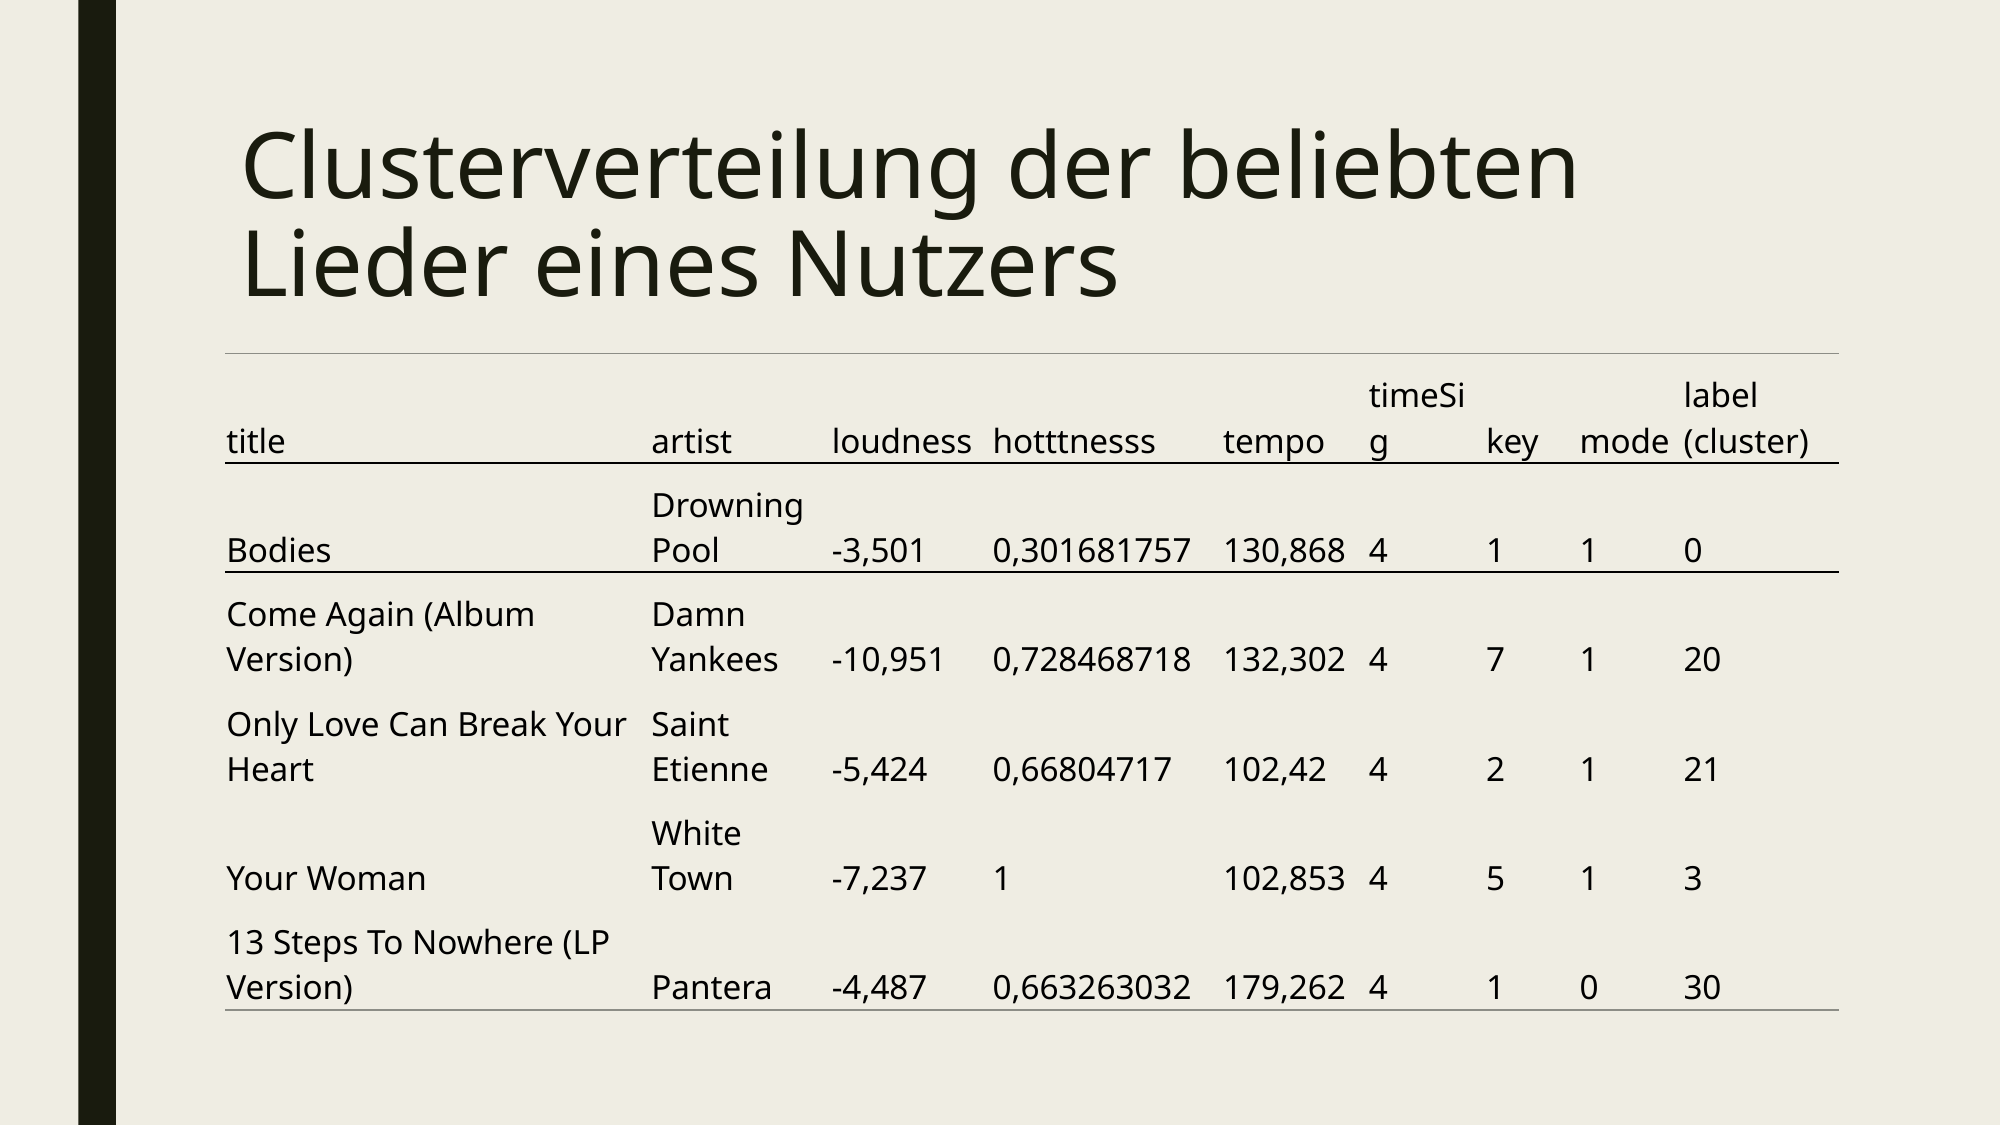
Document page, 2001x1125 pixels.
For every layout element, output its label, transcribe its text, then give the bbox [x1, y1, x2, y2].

table_cell 102,42 [1222, 682, 1367, 791]
table_cell 0,301681757 [991, 464, 1222, 571]
table_cell 4 [1367, 900, 1485, 1009]
table_cell Only Love Can Break Your Heart [225, 682, 650, 791]
table_header title [225, 354, 650, 462]
table_cell 2 [1485, 682, 1578, 791]
table_header hotttnesss [991, 354, 1222, 462]
table_cell 0,728468718 [991, 573, 1222, 682]
table_cell 3 [1682, 791, 1839, 900]
table_cell 179,262 [1222, 900, 1367, 1009]
table_cell 132,302 [1222, 573, 1367, 682]
table_cell Come Again (Album Version) [225, 573, 650, 682]
table_cell 130,868 [1222, 464, 1367, 571]
table_cell Pantera [650, 900, 830, 1009]
table_cell 1 [1485, 900, 1578, 1009]
table_cell Bodies [225, 464, 650, 571]
table_cell 5 [1485, 791, 1578, 900]
table_cell 4 [1367, 682, 1485, 791]
table_cell 1 [991, 791, 1222, 900]
table_cell Your Woman [225, 791, 650, 900]
title Clusterverteilung der beliebten Lieder eines Nutzers [225, 112, 1800, 353]
table_cell 4 [1367, 573, 1485, 682]
table_cell 1 [1578, 682, 1682, 791]
table_cell 0,66804717 [991, 682, 1222, 791]
table_cell 7 [1485, 573, 1578, 682]
table_cell Saint Etienne [650, 682, 830, 791]
table_header loudness [830, 354, 991, 462]
table_cell 4 [1367, 791, 1485, 900]
table_cell 20 [1682, 573, 1839, 682]
table_cell 0,663263032 [991, 900, 1222, 1009]
table_header key [1485, 354, 1578, 462]
table_cell -7,237 [830, 791, 991, 900]
table_cell Damn Yankees [650, 573, 830, 682]
table_cell Drowning Pool [650, 464, 830, 571]
table_cell -4,487 [830, 900, 991, 1009]
table_cell 13 Steps To Nowhere (LP Version) [225, 900, 650, 1009]
table_cell 1 [1578, 791, 1682, 900]
table_cell -5,424 [830, 682, 991, 791]
table_cell 30 [1682, 900, 1839, 1009]
table_cell 102,853 [1222, 791, 1367, 900]
table_cell -10,951 [830, 573, 991, 682]
table_cell 1 [1578, 573, 1682, 682]
table_header artist [650, 354, 830, 462]
table_cell 21 [1682, 682, 1839, 791]
table_cell 1 [1485, 464, 1578, 571]
table_header tempo [1222, 354, 1367, 462]
table_header timeSig [1367, 354, 1485, 462]
table_cell 4 [1367, 464, 1485, 571]
table_header mode [1578, 354, 1682, 462]
table_cell -3,501 [830, 464, 991, 571]
table_cell 0 [1578, 900, 1682, 1009]
table_cell White Town [650, 791, 830, 900]
table_cell 0 [1682, 464, 1839, 571]
table_cell 1 [1578, 464, 1682, 571]
table_header label (cluster) [1682, 354, 1839, 462]
